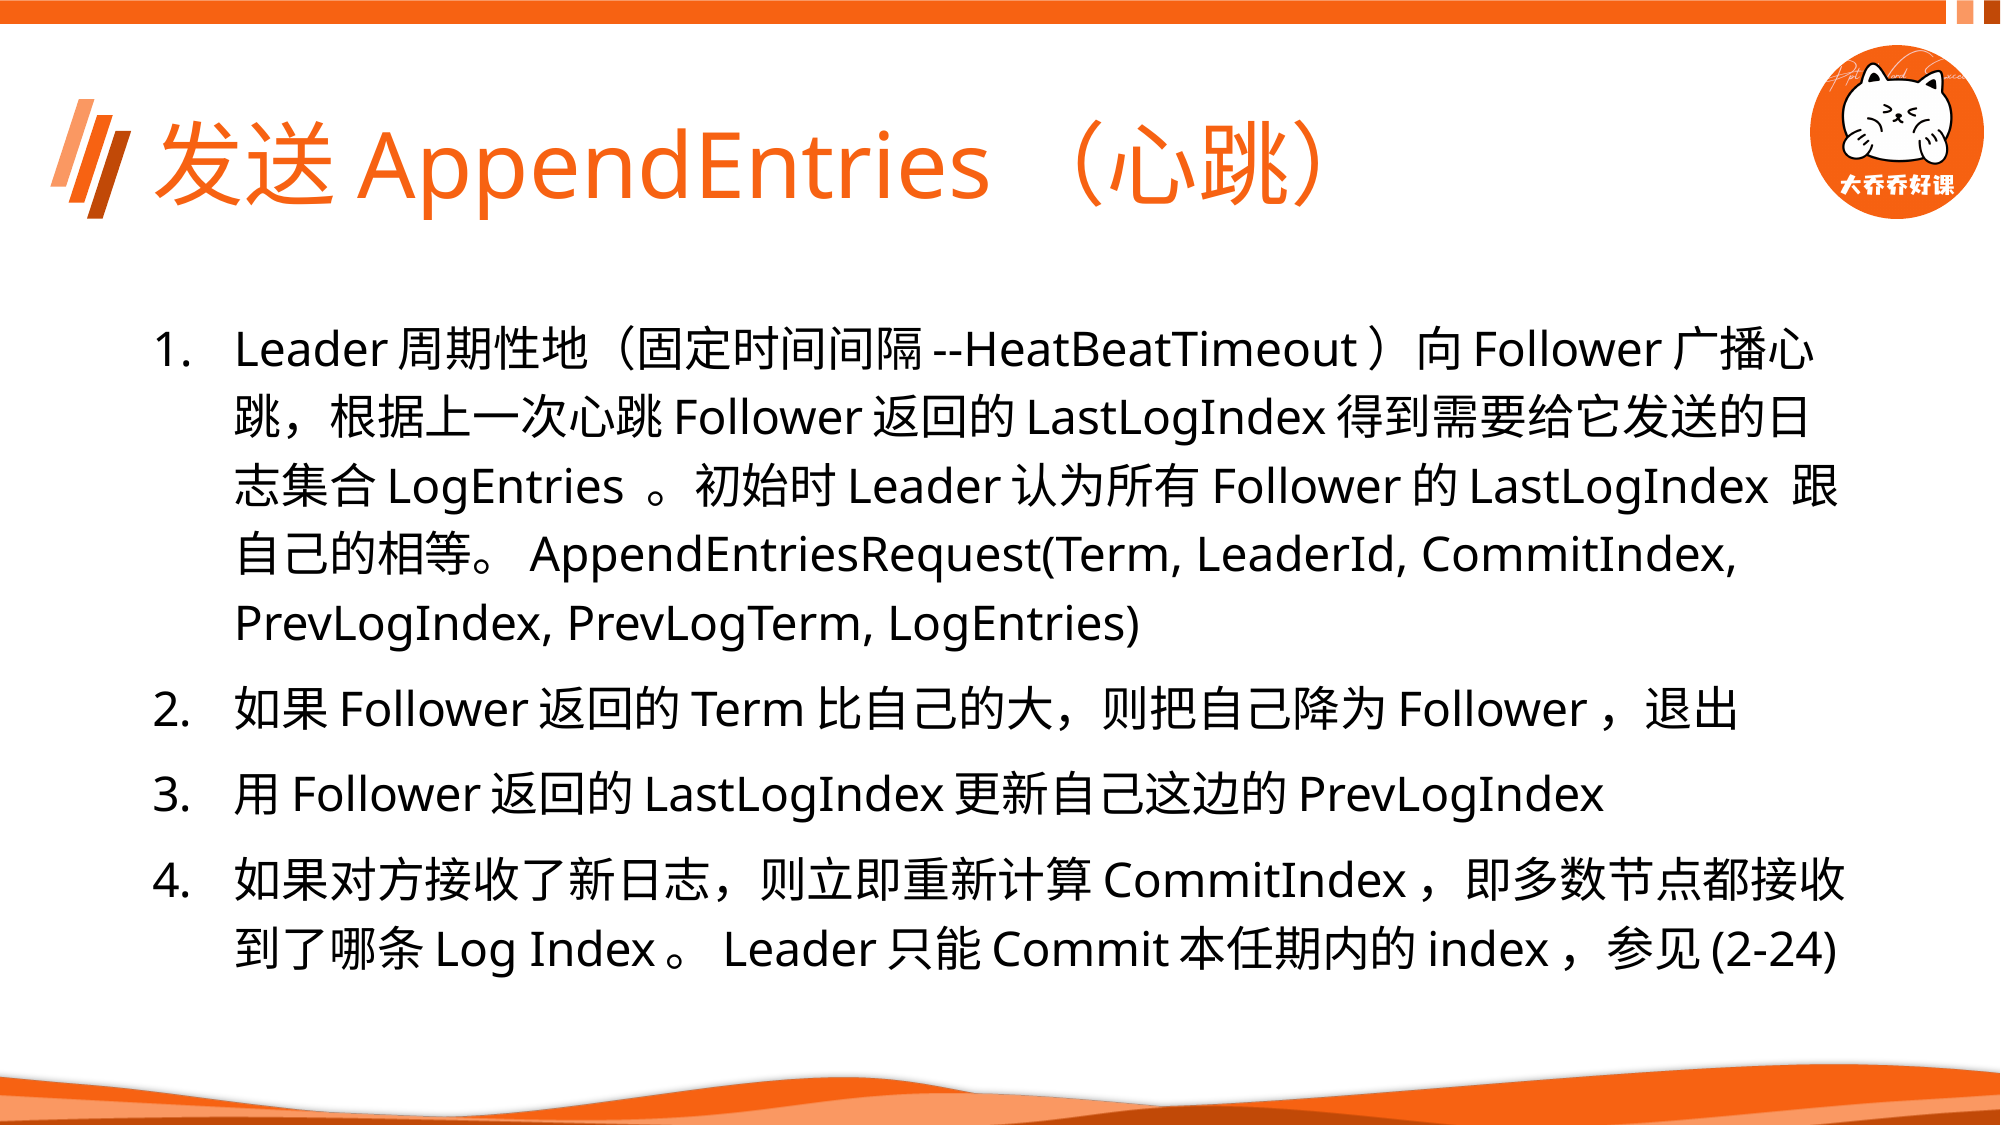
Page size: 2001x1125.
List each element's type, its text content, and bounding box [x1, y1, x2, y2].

list Leader周期性地（固定时间间隔--HeatBeatTimeout）向Follower广播心跳，根据上一次心跳Follower返回的LastLogIndex得到需要给它发送的日志集合LogEntries 。初始时Leader认为所有Follower的LastLogIndex 跟自己的相等。AppendEntriesRequest(Term, LeaderId, CommitIndex, PrevLogIndex, PrevLogTerm, LogEntries) 如果Follower返回的Term比自己的大，则把自己降为Follower，退出 用Follower返回的LastLogIndex更新自己这边的PrevLogIndex 如果对方接收了新日志，则立即重新计算CommitIndex，即多数节点都接收到了哪条Log Index。Leader只能Commit本任期内的index，参见(2-24) [137, 299, 1863, 1014]
picture [1849, 45, 1984, 219]
title 发送AppendEntries（心跳） [137, 59, 1863, 278]
picture [0, 1053, 2000, 1125]
